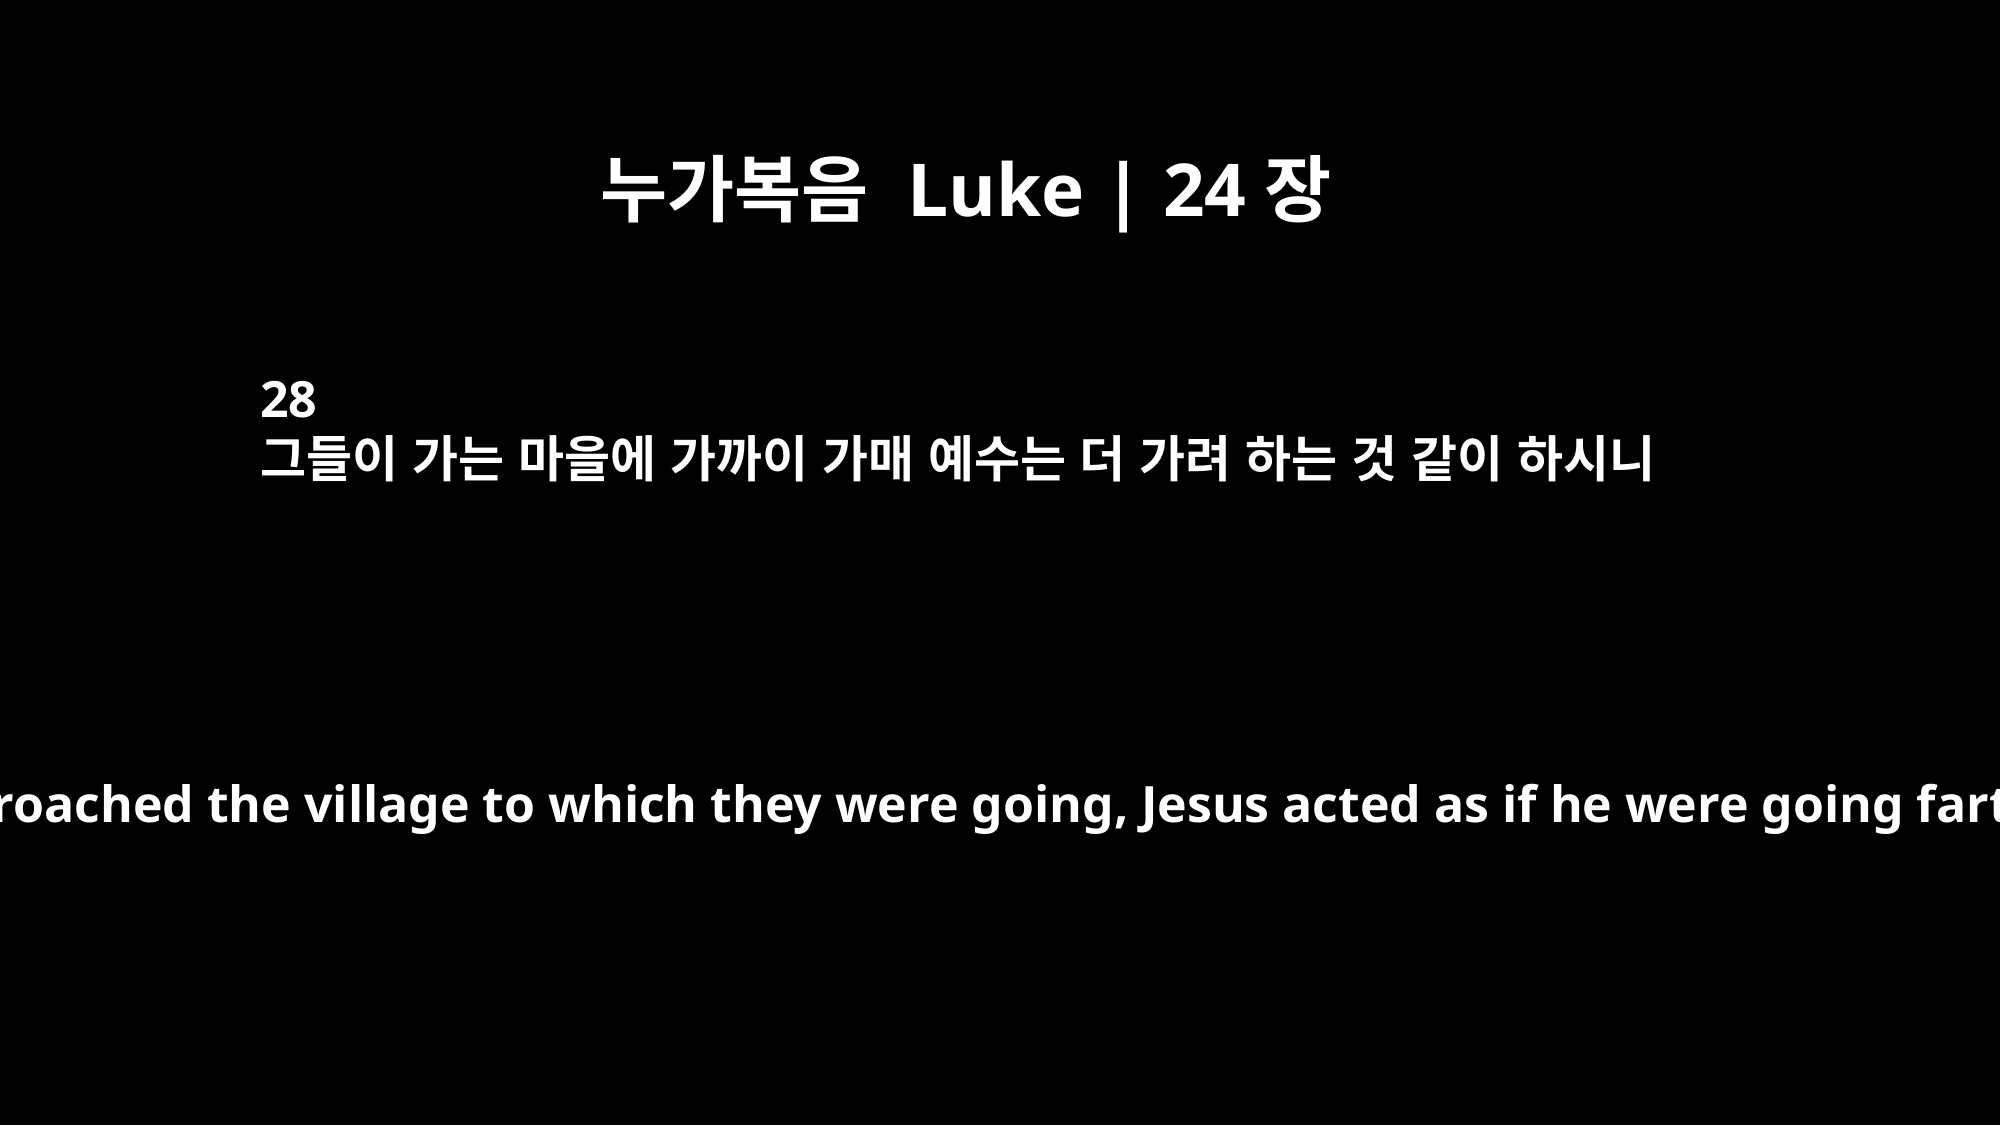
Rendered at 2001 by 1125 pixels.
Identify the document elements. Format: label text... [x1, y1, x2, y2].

text_box 누가복음 Luke | 24장 [585, 136, 1347, 239]
text_box 28 그들이 가는 마을에 가까이 가매 예수는 더 가려 하는 것 같이 하시니 [245, 359, 1672, 495]
text_box As they approached the village to which they were going, Jesus acted as if he were going farther. [0, 764, 2000, 840]
